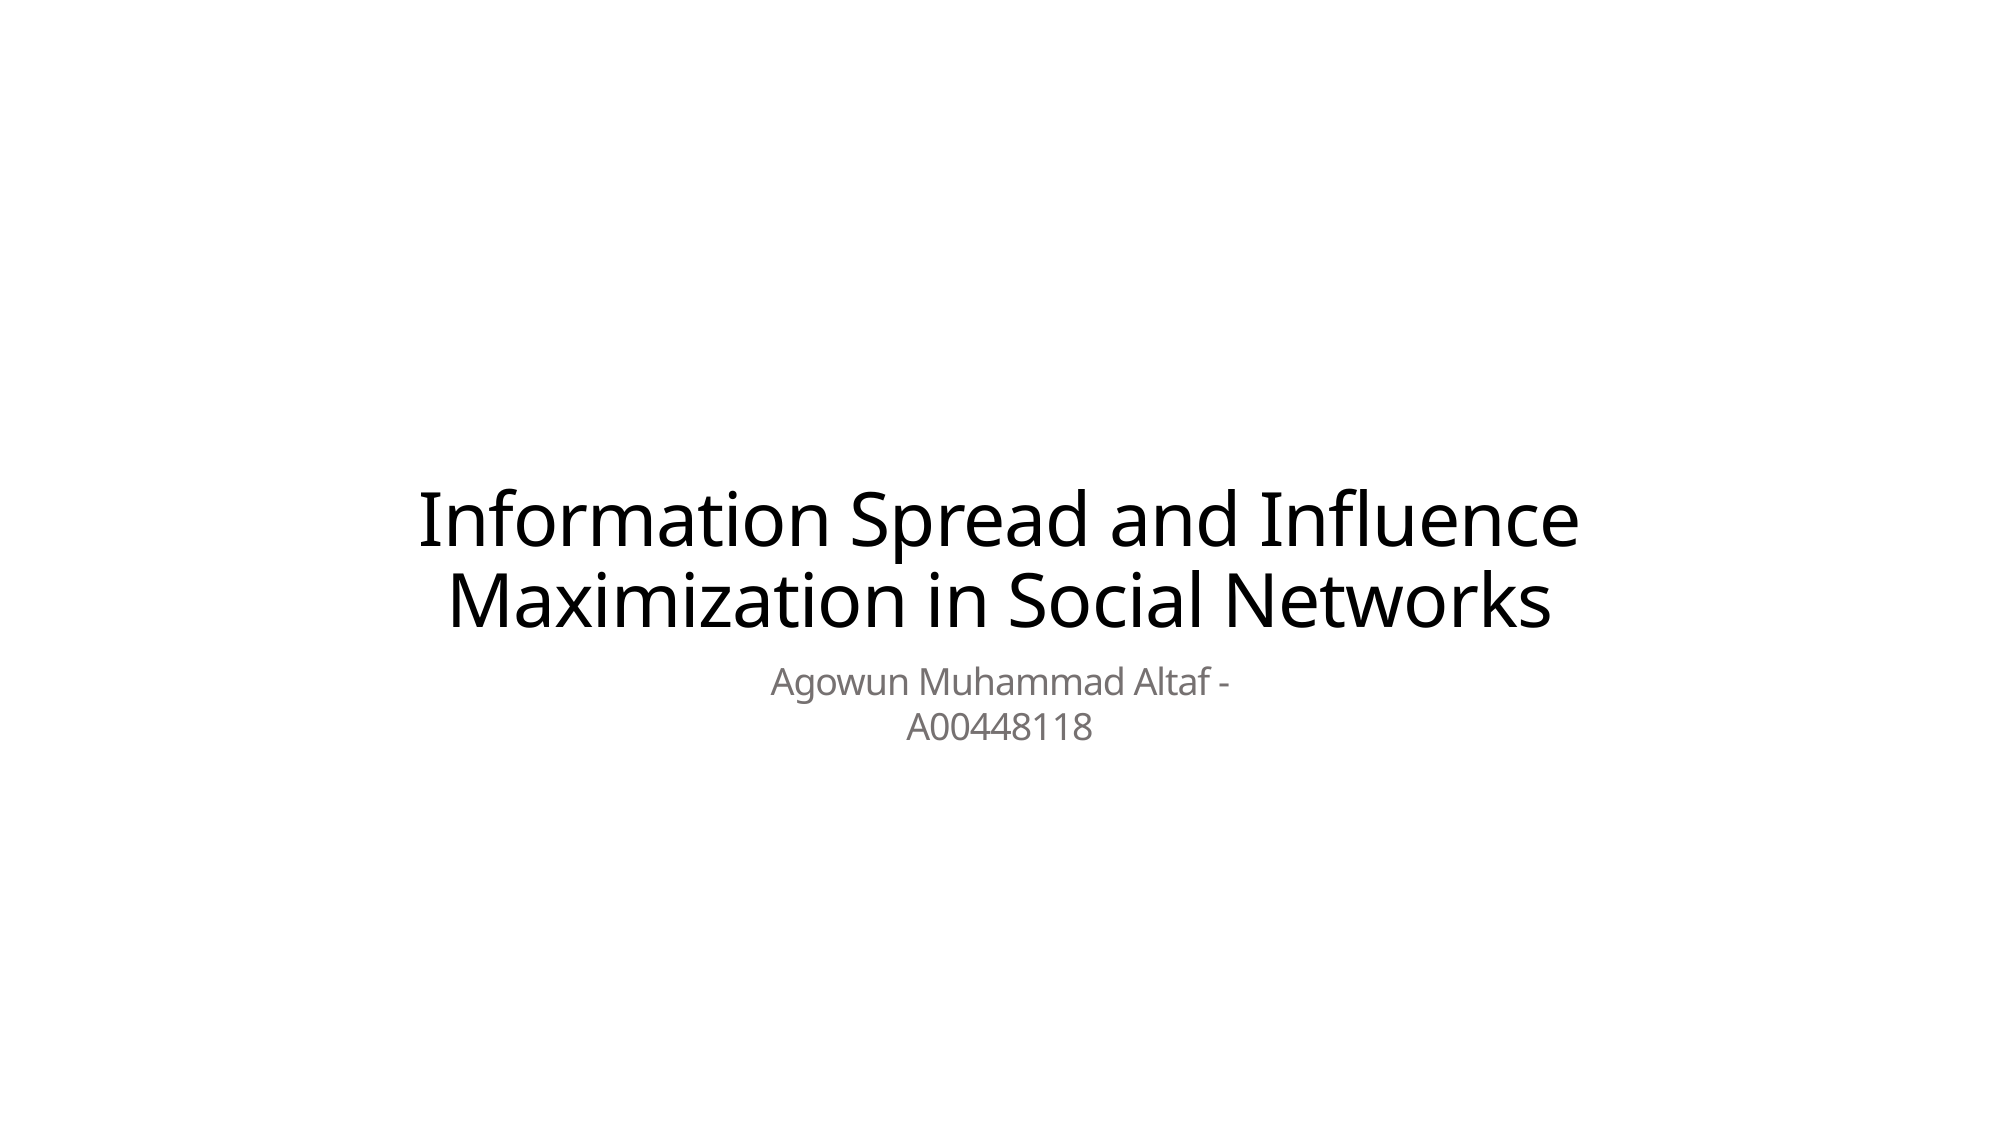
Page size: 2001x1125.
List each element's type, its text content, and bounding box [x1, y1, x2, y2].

text_box Agowun Muhammad Altaf - A00448118 [679, 650, 1321, 755]
title Information Spread and Influence Maximization in Social Networks [331, 378, 1669, 747]
